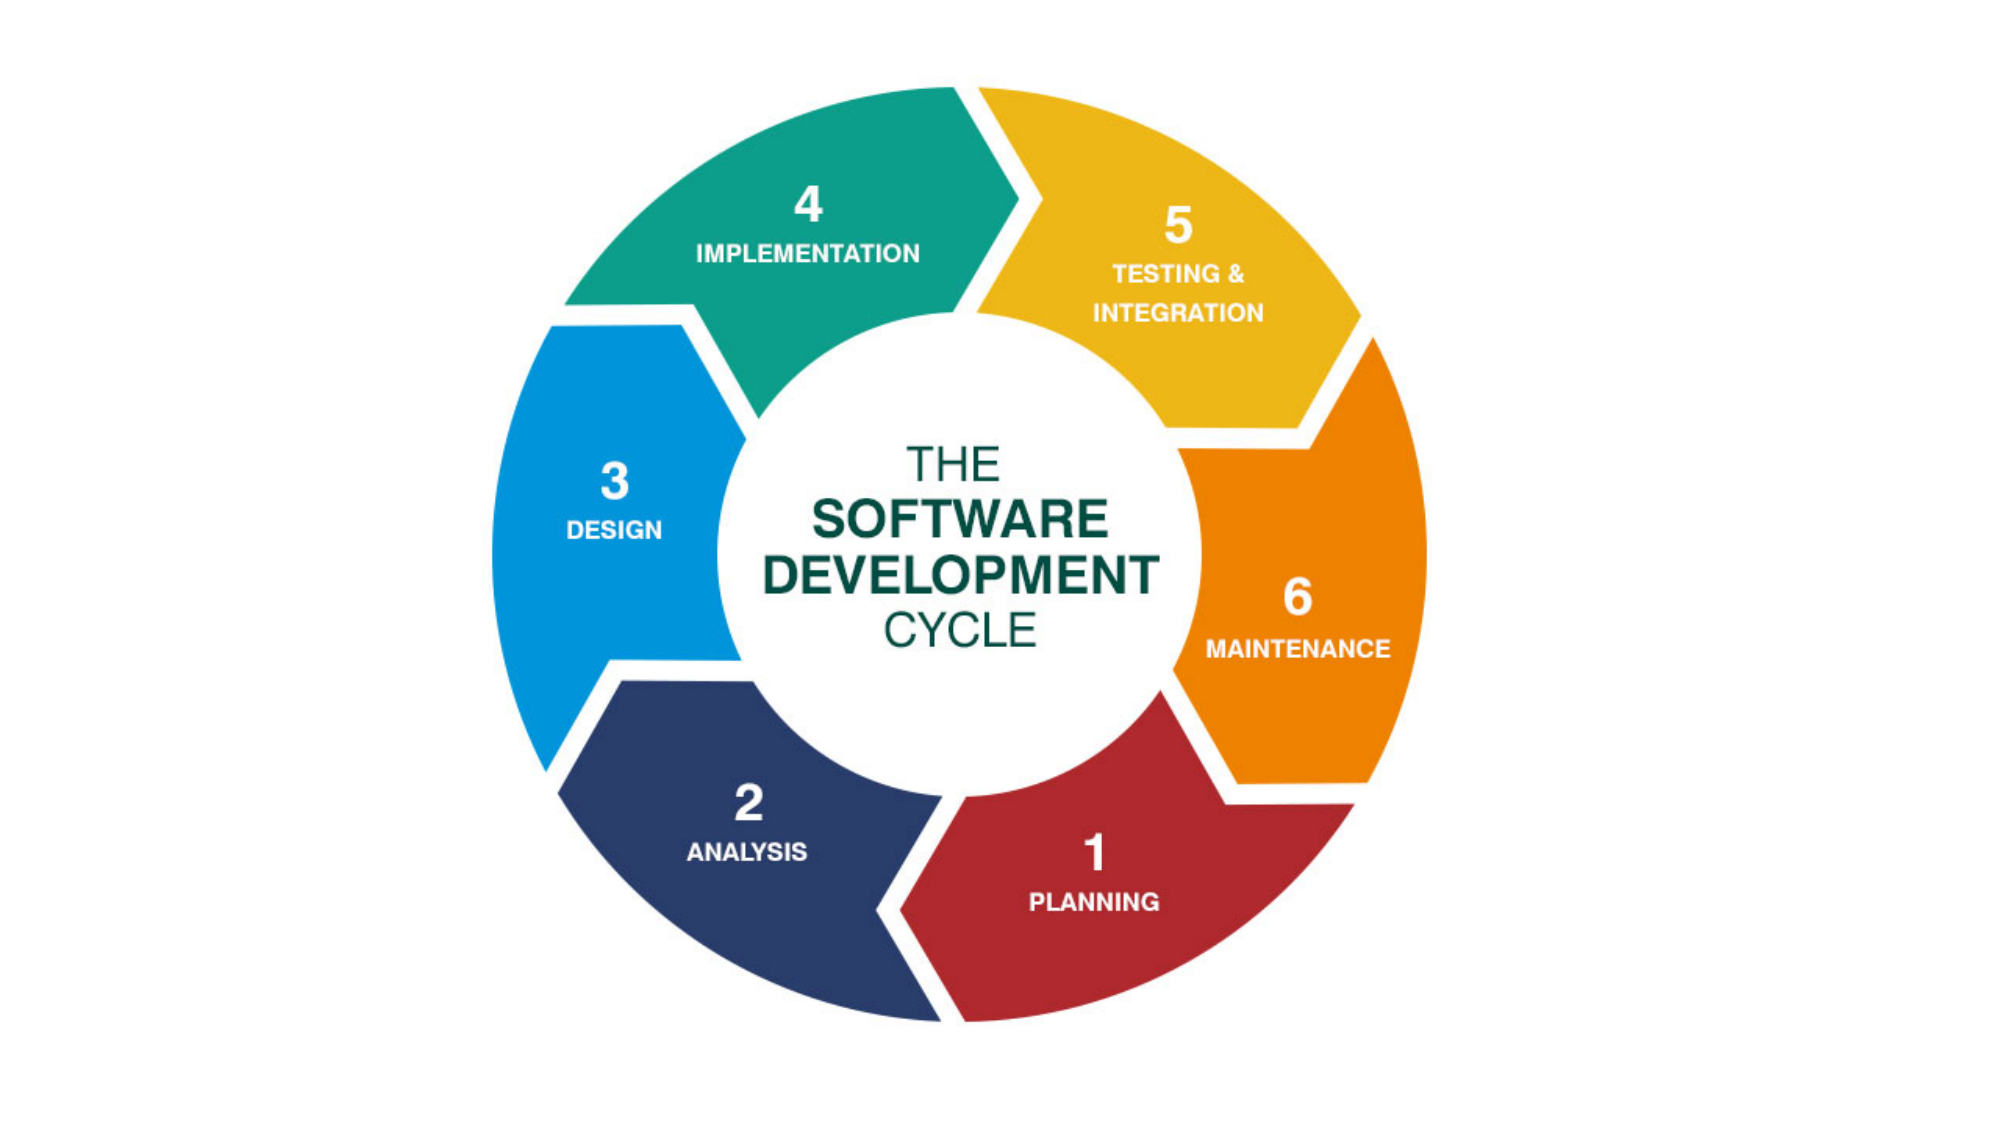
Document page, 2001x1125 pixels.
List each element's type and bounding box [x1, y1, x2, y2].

picture [469, 64, 1449, 1045]
